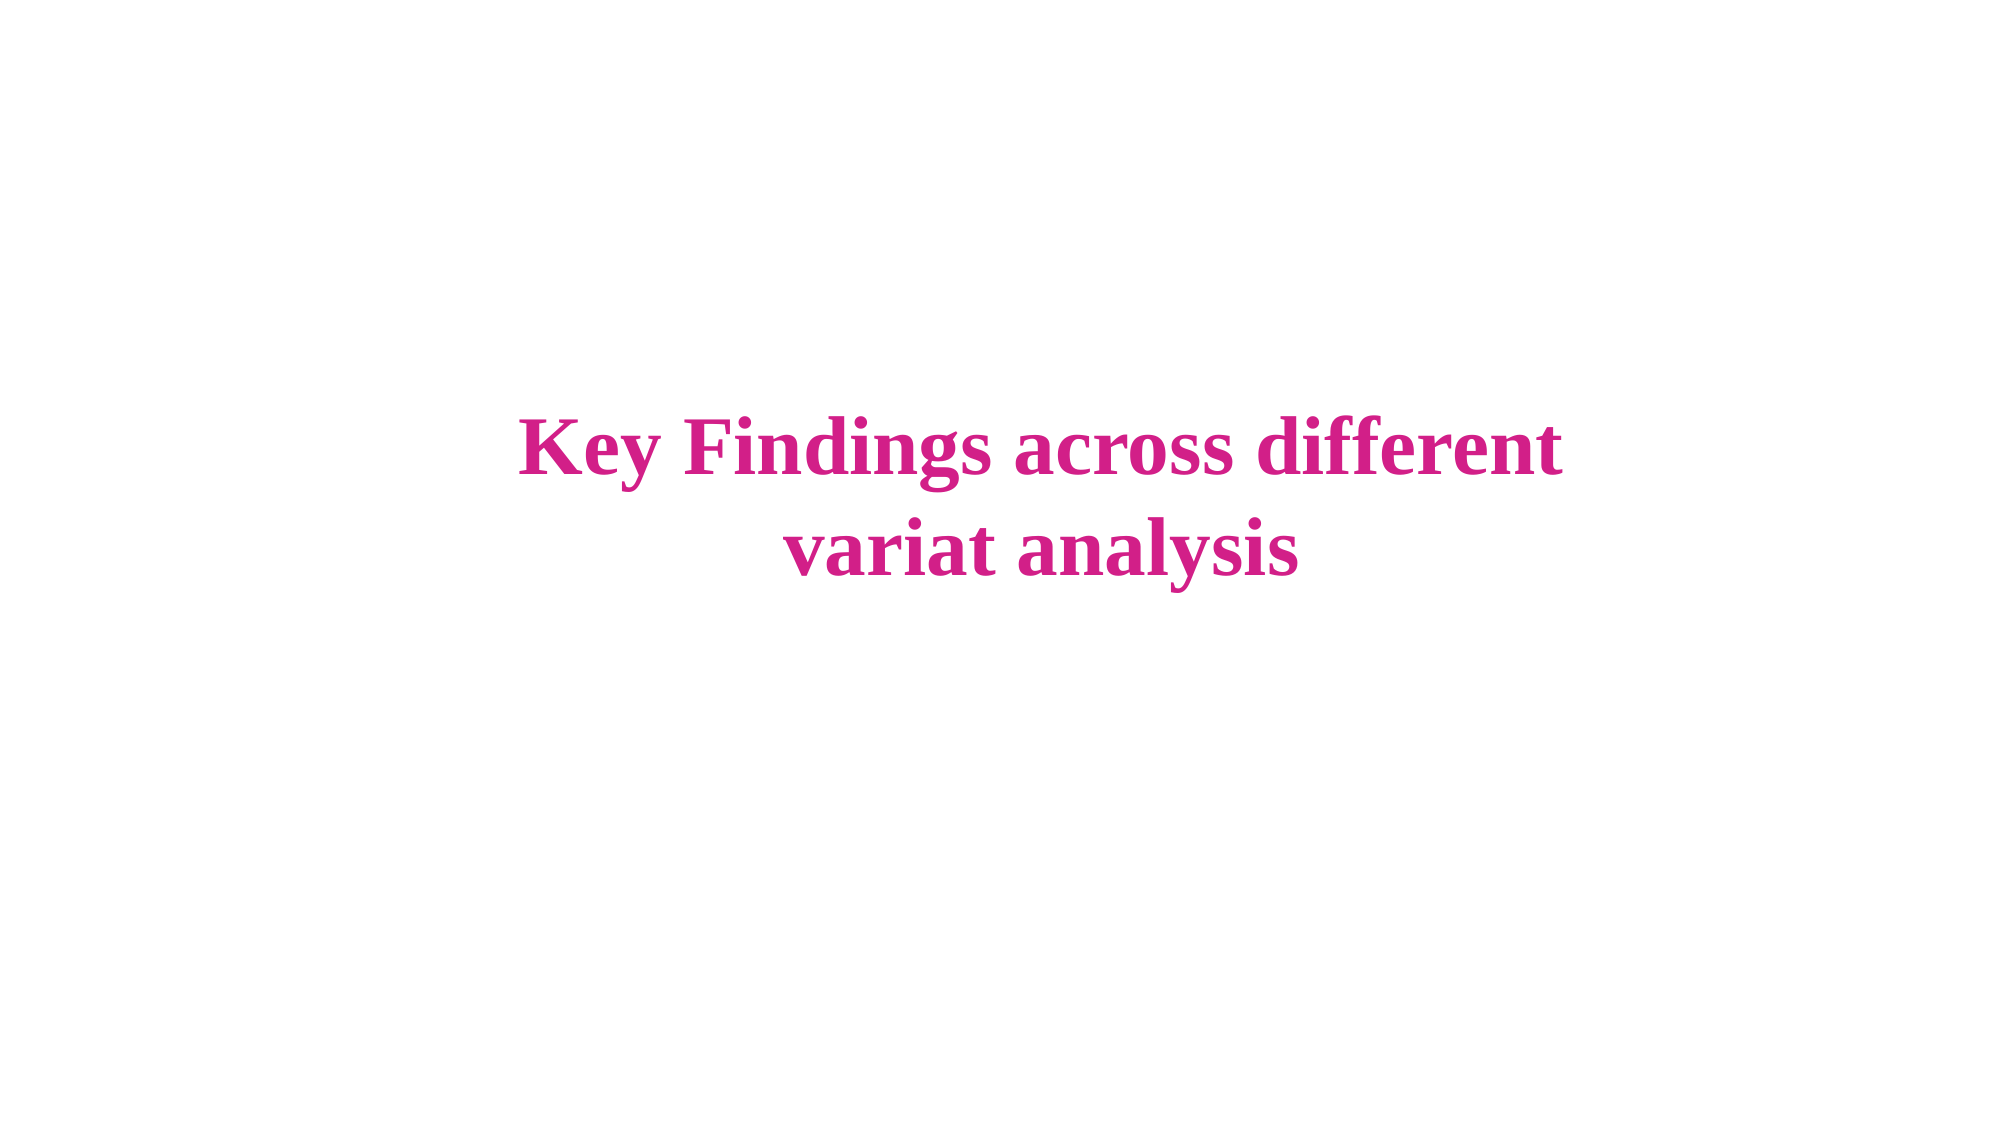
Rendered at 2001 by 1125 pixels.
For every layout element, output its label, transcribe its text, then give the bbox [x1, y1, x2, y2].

title Key Findings across different variat analysis [425, 453, 1659, 531]
